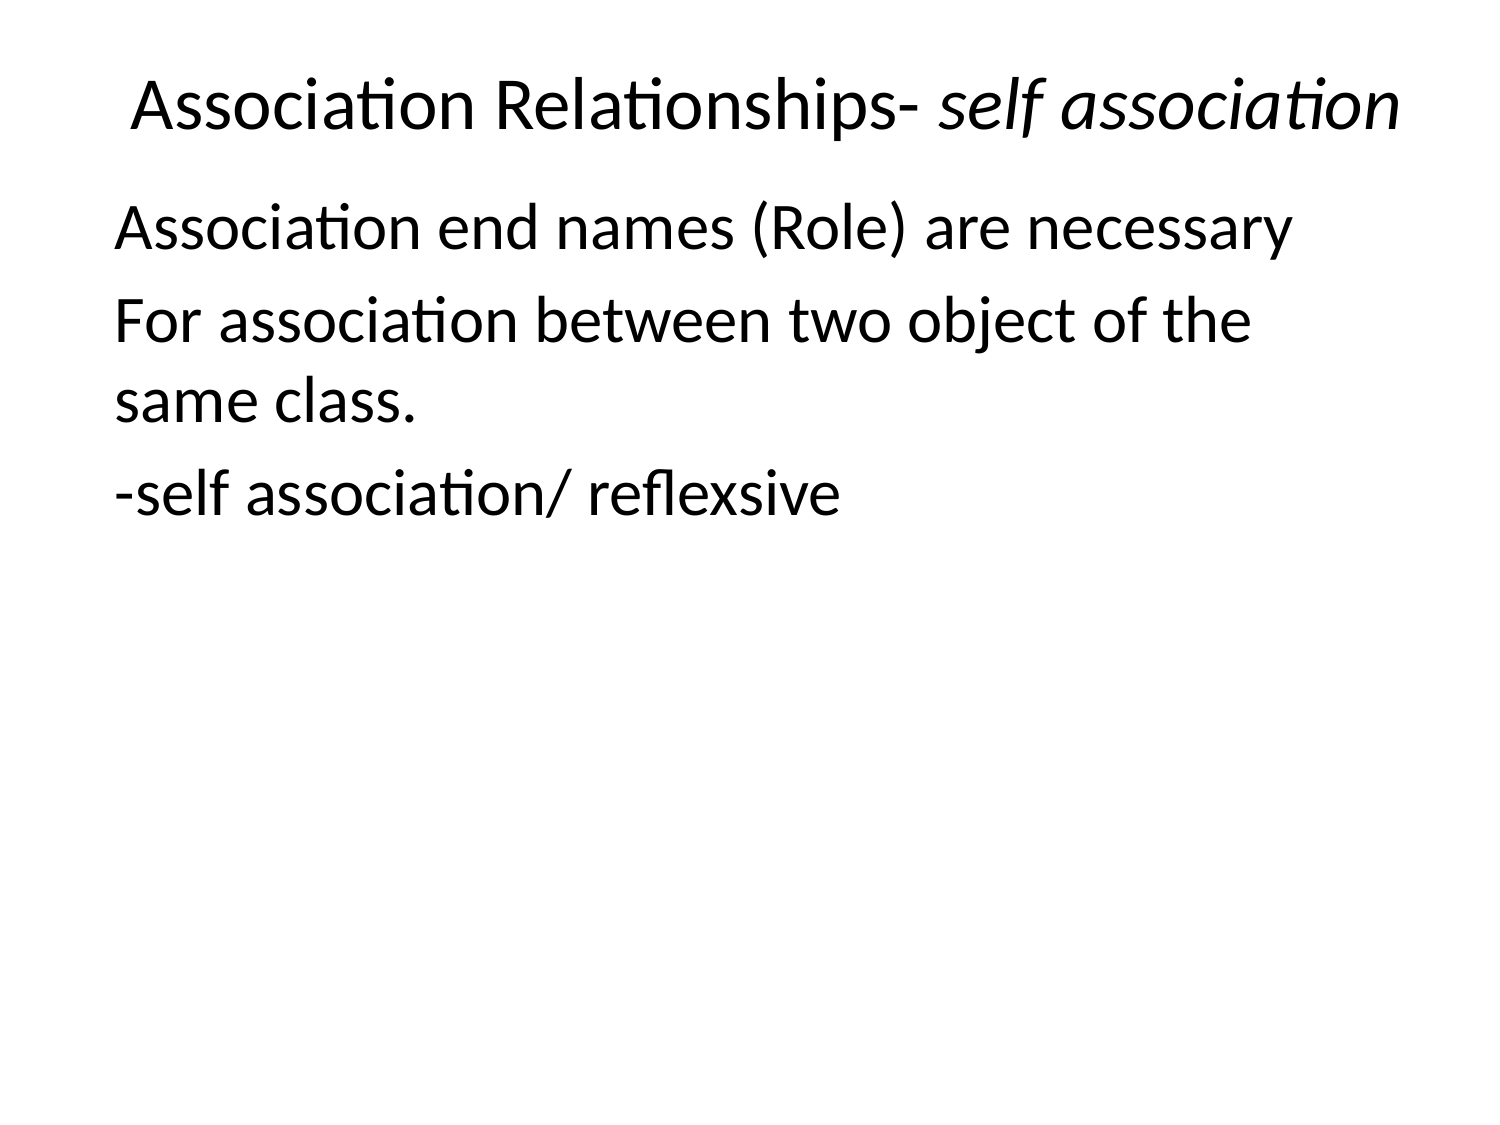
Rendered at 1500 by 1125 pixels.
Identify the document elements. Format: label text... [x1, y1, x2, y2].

title Association Relationships- self association [87, 37, 1463, 163]
subtitle Association end names (Role) are necessary For association between two object of the same class. -self association/ reflexsive [99, 174, 1425, 925]
